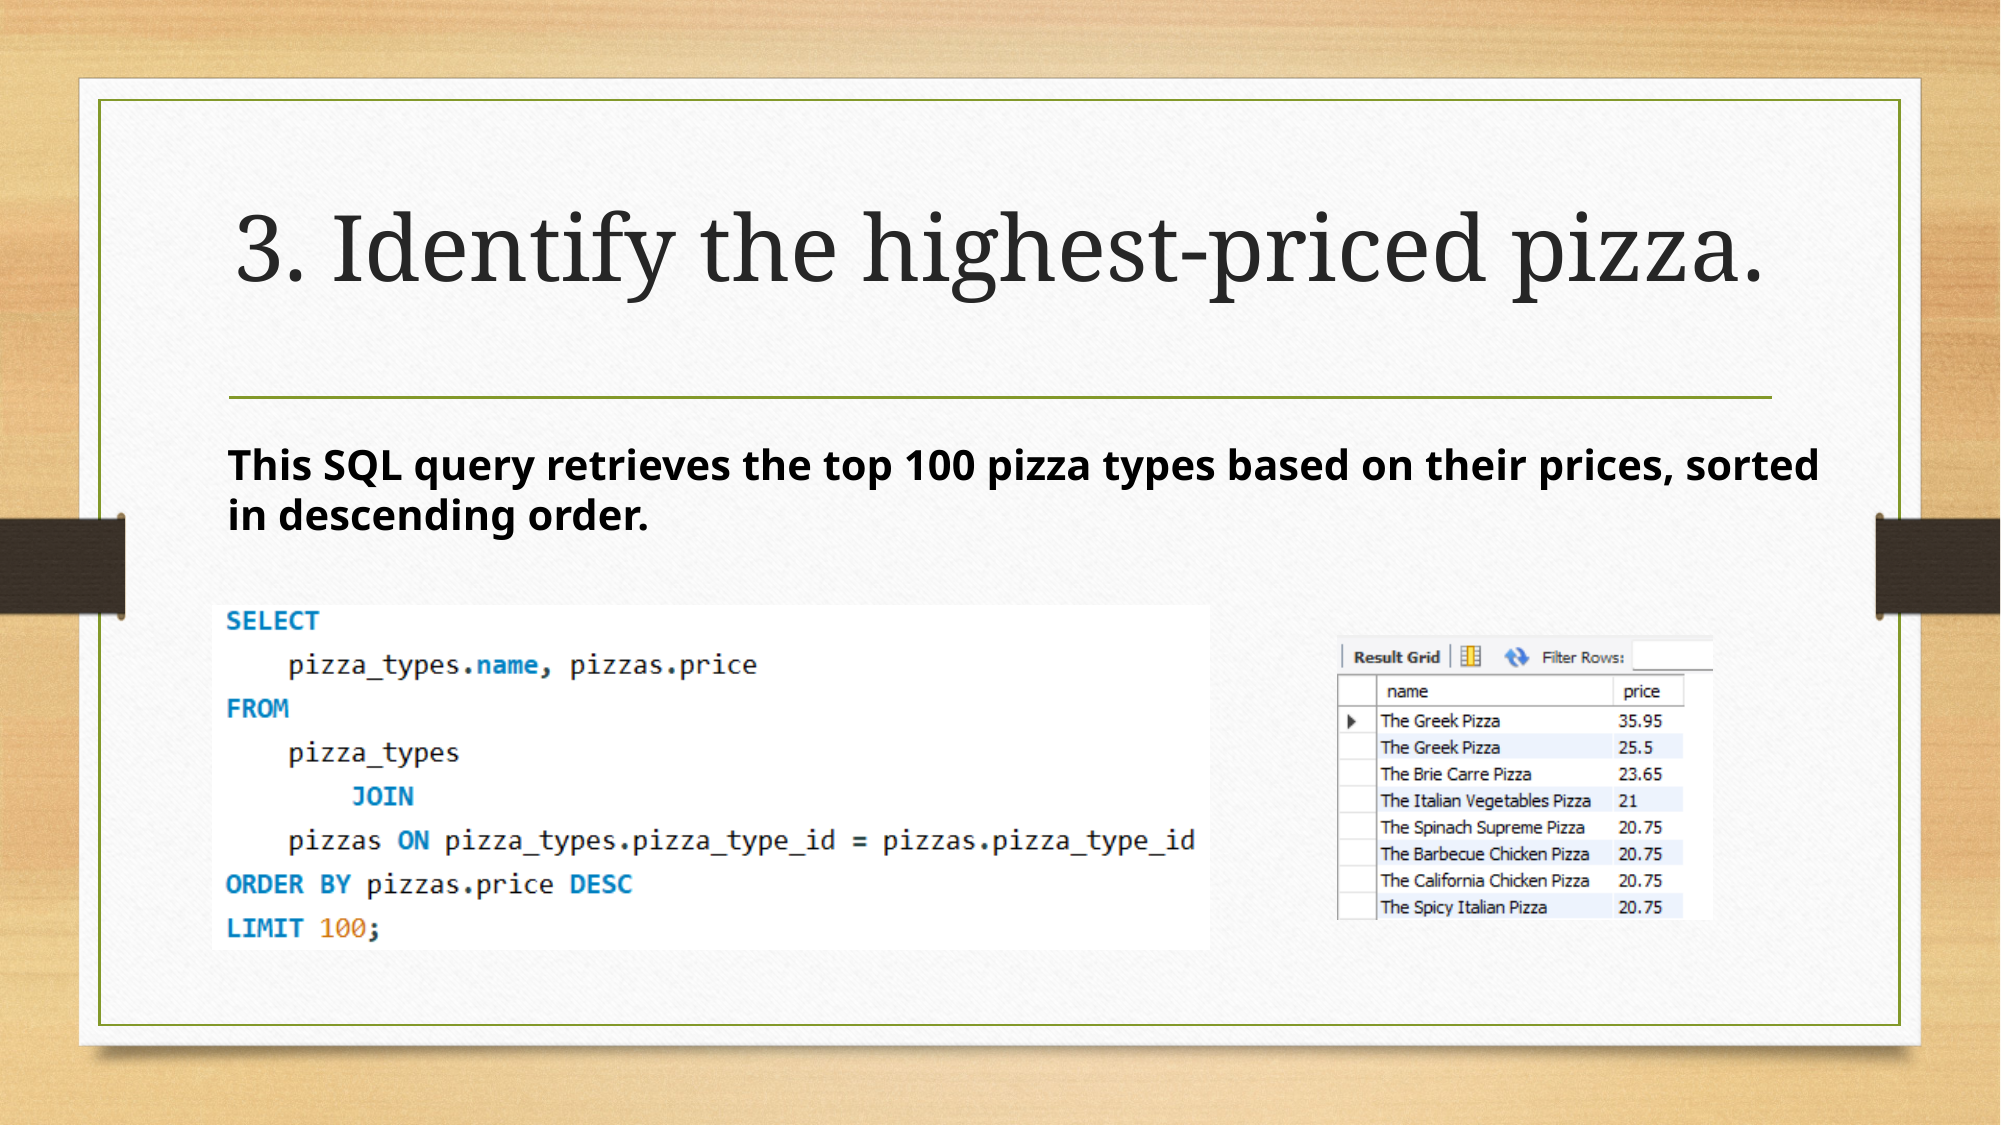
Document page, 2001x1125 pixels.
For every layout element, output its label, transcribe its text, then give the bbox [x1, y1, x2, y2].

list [212, 605, 1210, 950]
text_box This SQL query retrieves the top 100 pizza types based on their prices, sorted in descending order. [212, 431, 1862, 546]
title 3. Identify the highest-priced pizza. [212, 161, 1788, 330]
picture [0, 0, 2001, 1125]
